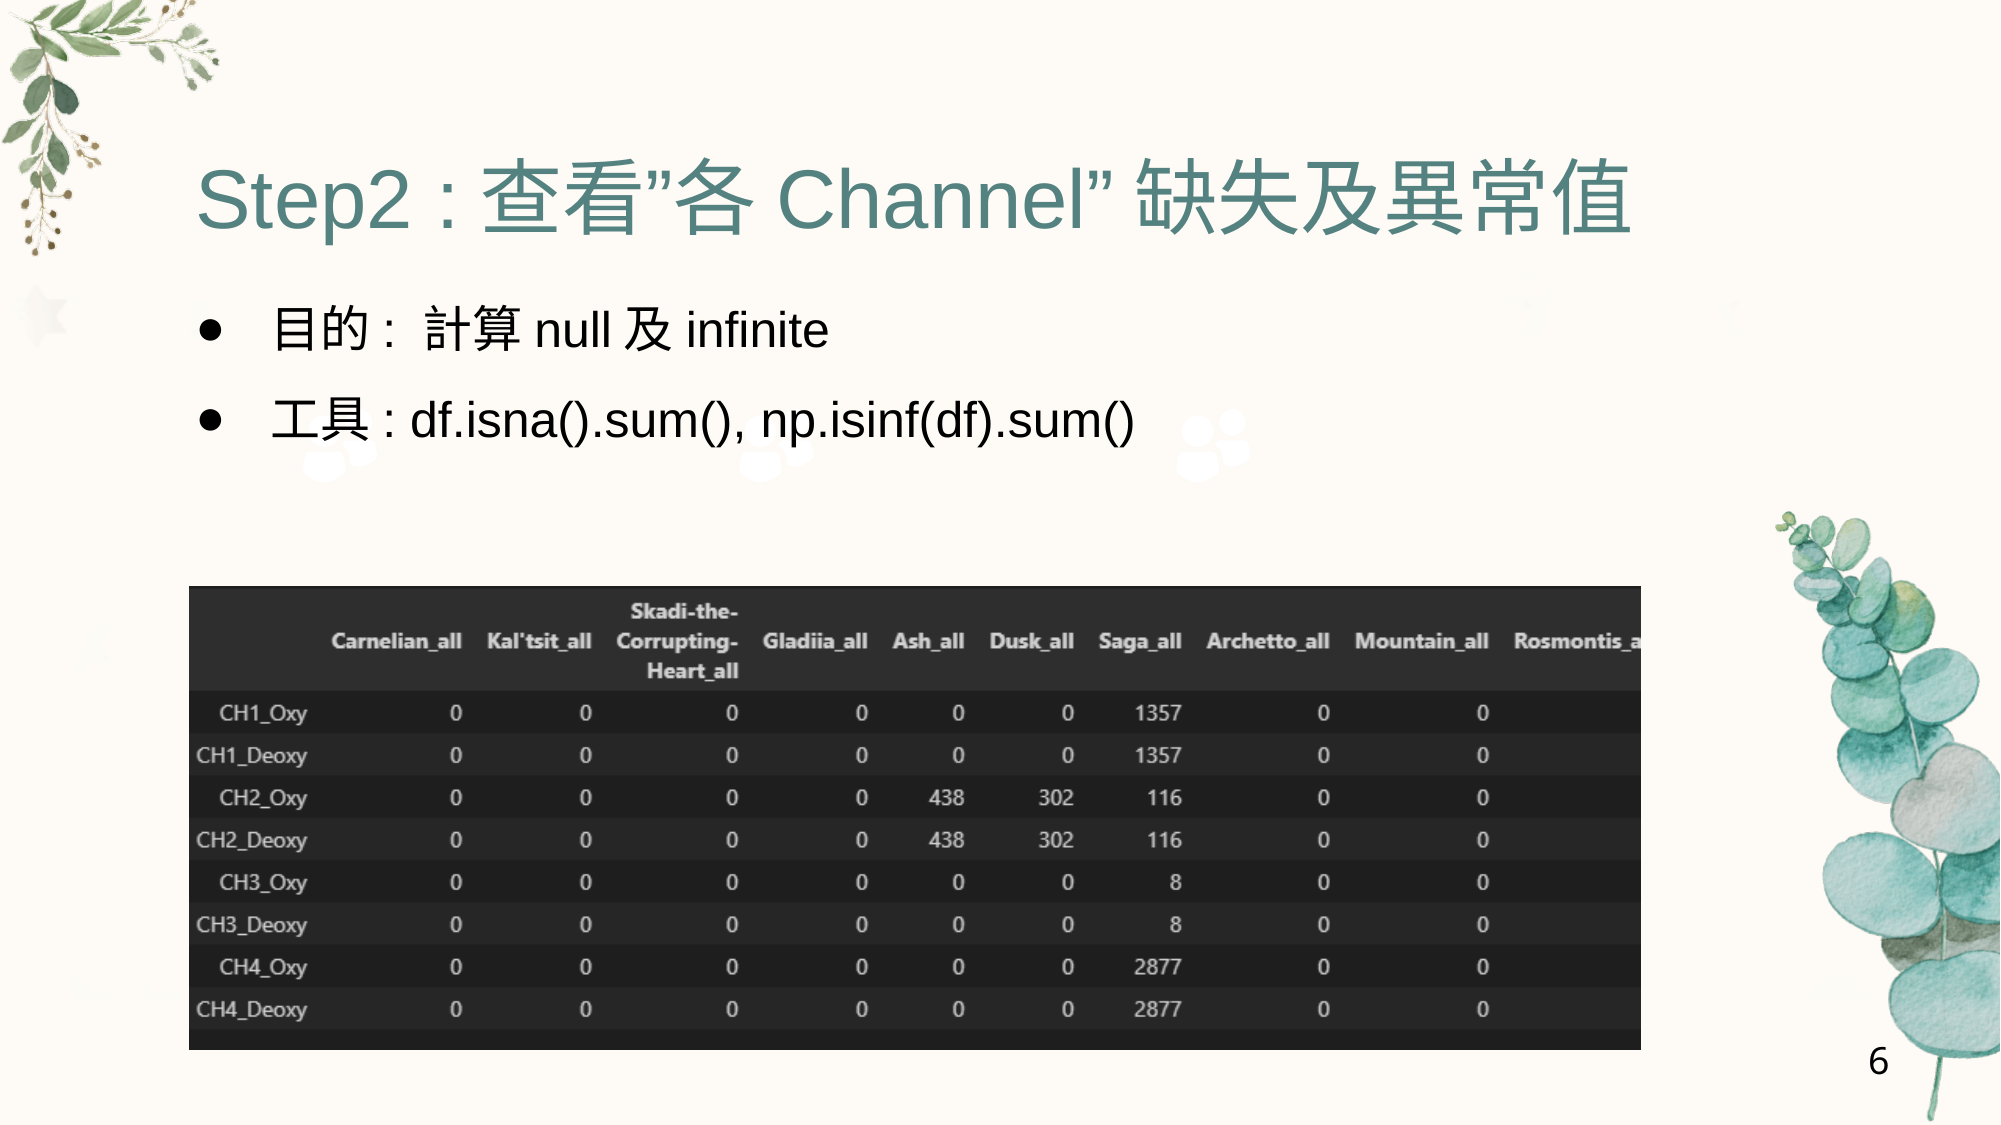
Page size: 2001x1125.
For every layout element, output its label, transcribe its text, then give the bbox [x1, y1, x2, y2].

picture [0, 0, 2001, 1125]
list 目的: 計算null及infinite 工具: df.isna().sum(), np.isinf(df).sum() [155, 252, 1845, 1008]
title Step2 :查看”各Channel”缺失及異常值 [257, 117, 1845, 223]
